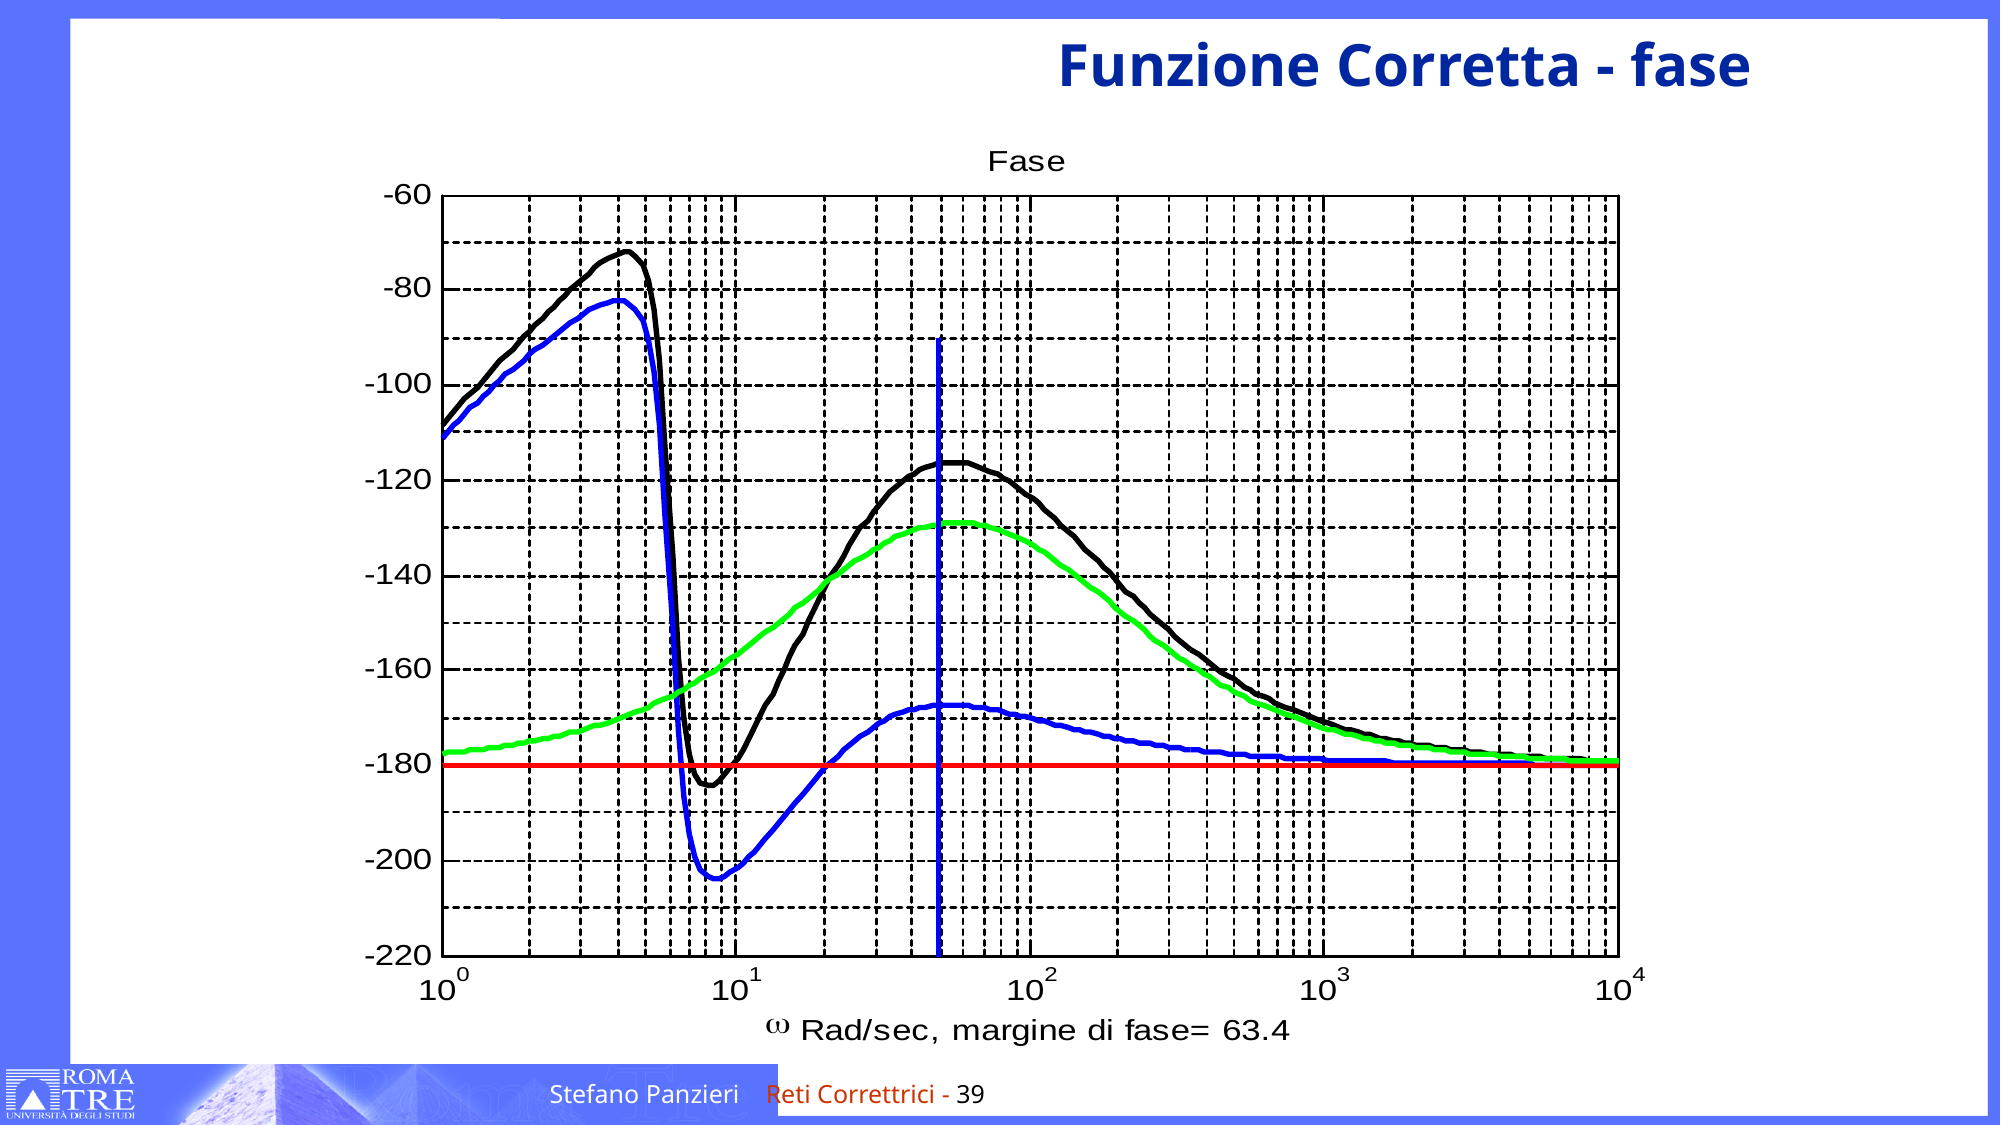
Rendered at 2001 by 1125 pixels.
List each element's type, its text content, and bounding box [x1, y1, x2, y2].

picture [244, 124, 1763, 1060]
picture [0, 1064, 778, 1125]
title Funzione Corretta - fase [268, 11, 1763, 97]
picture [770, 1087, 776, 1094]
